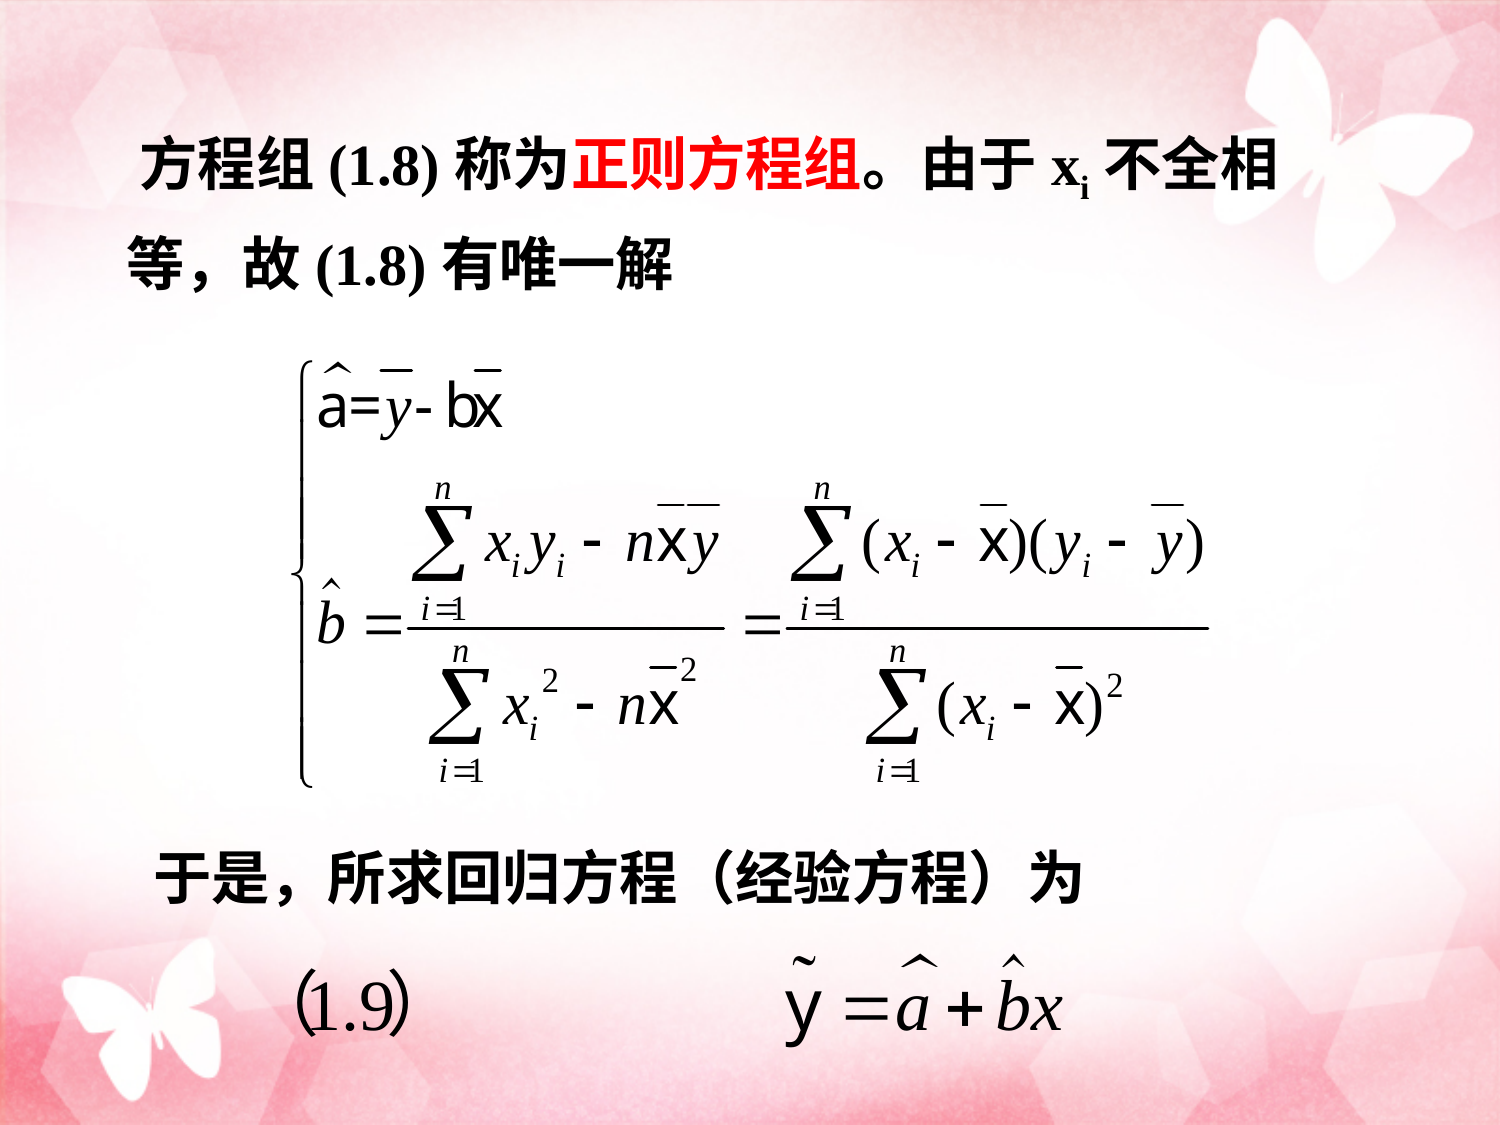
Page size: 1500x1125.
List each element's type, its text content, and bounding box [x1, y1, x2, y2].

text_box 方程组(1.8)称为正则方程组。由于xi不全相 [125, 119, 1438, 214]
picture [0, 0, 1500, 1125]
text_box 于是，所求回归方程（经验方程）为 [138, 834, 1101, 919]
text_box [147, 349, 1223, 800]
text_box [277, 940, 1078, 1056]
text_box 等，故(1.8)有唯一解 [111, 220, 689, 305]
